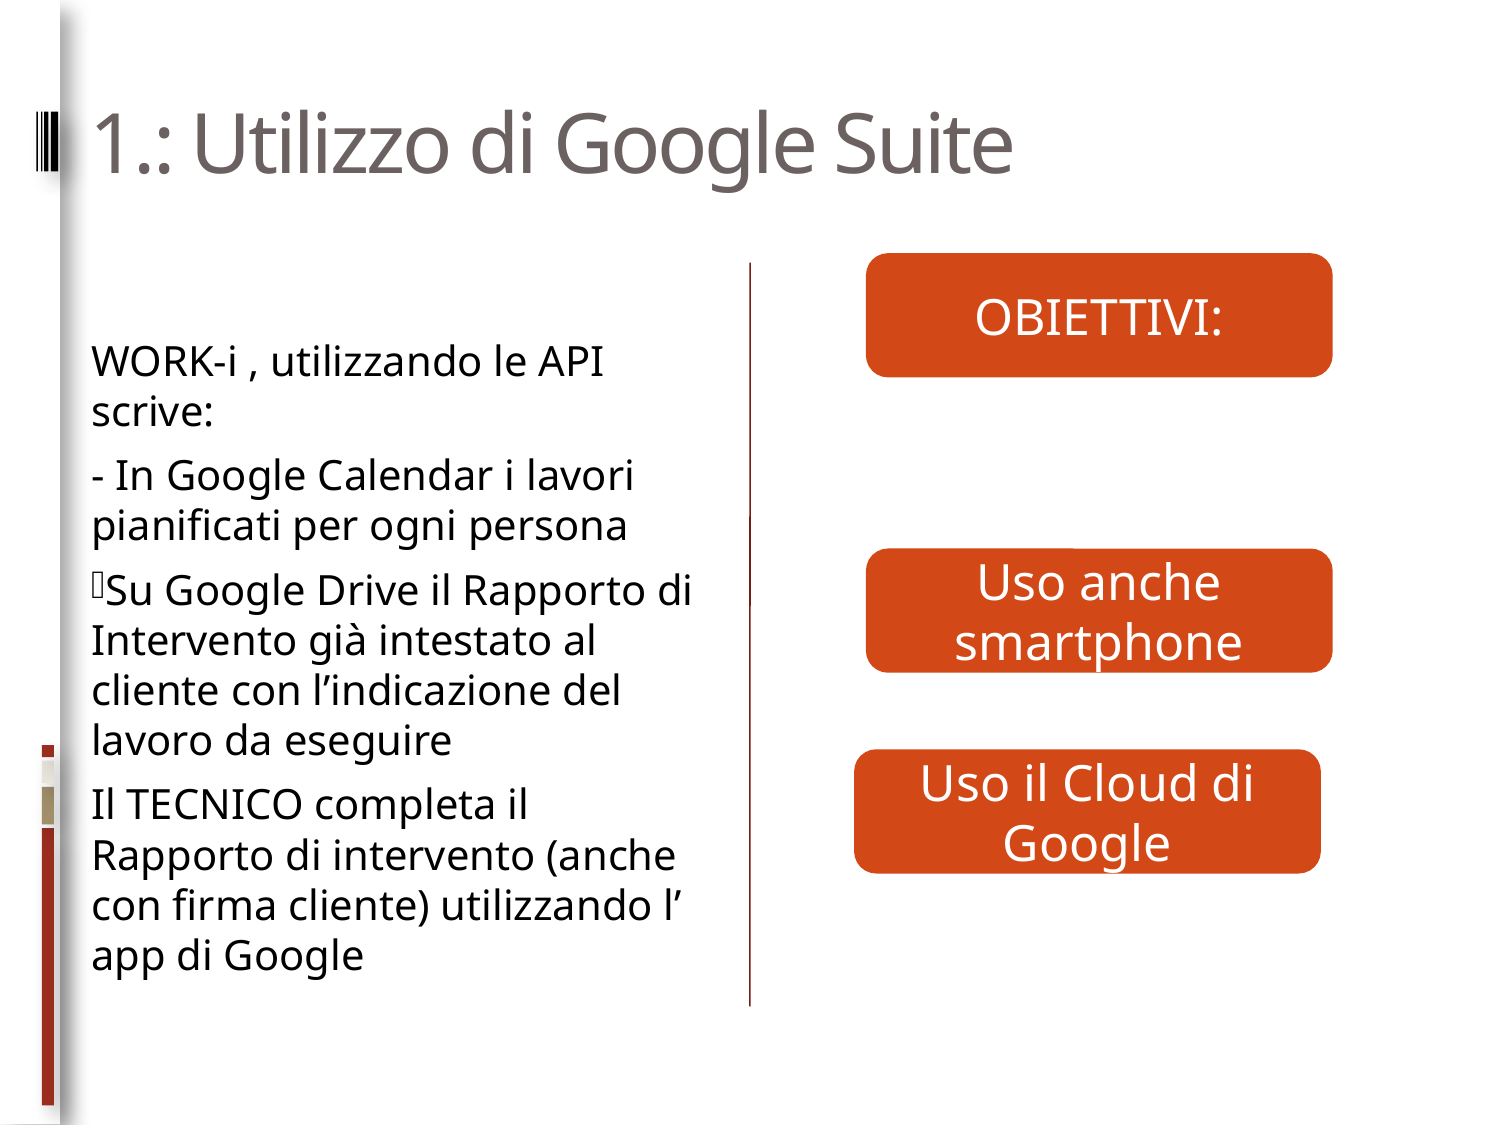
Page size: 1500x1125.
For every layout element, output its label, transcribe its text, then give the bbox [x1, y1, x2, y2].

text_box Uso anche smartphone [865, 548, 1333, 673]
text_box OBIETTIVI: [865, 253, 1333, 378]
list WORK-i , utilizzando le API scrive: - In Google Calendar i lavori pianificati per ogni persona Su Google Drive il Rapporto di Intervento già intestato al cliente con l’indicazione del lavoro da eseguire Il TECNICO completa il Rapporto di intervento (anche con firma cliente) utilizzando l’ app di Google [76, 262, 739, 1005]
text_box Uso il Cloud di Google [854, 749, 1321, 874]
title 1.: Utilizzo di Google Suite [75, 34, 1425, 247]
